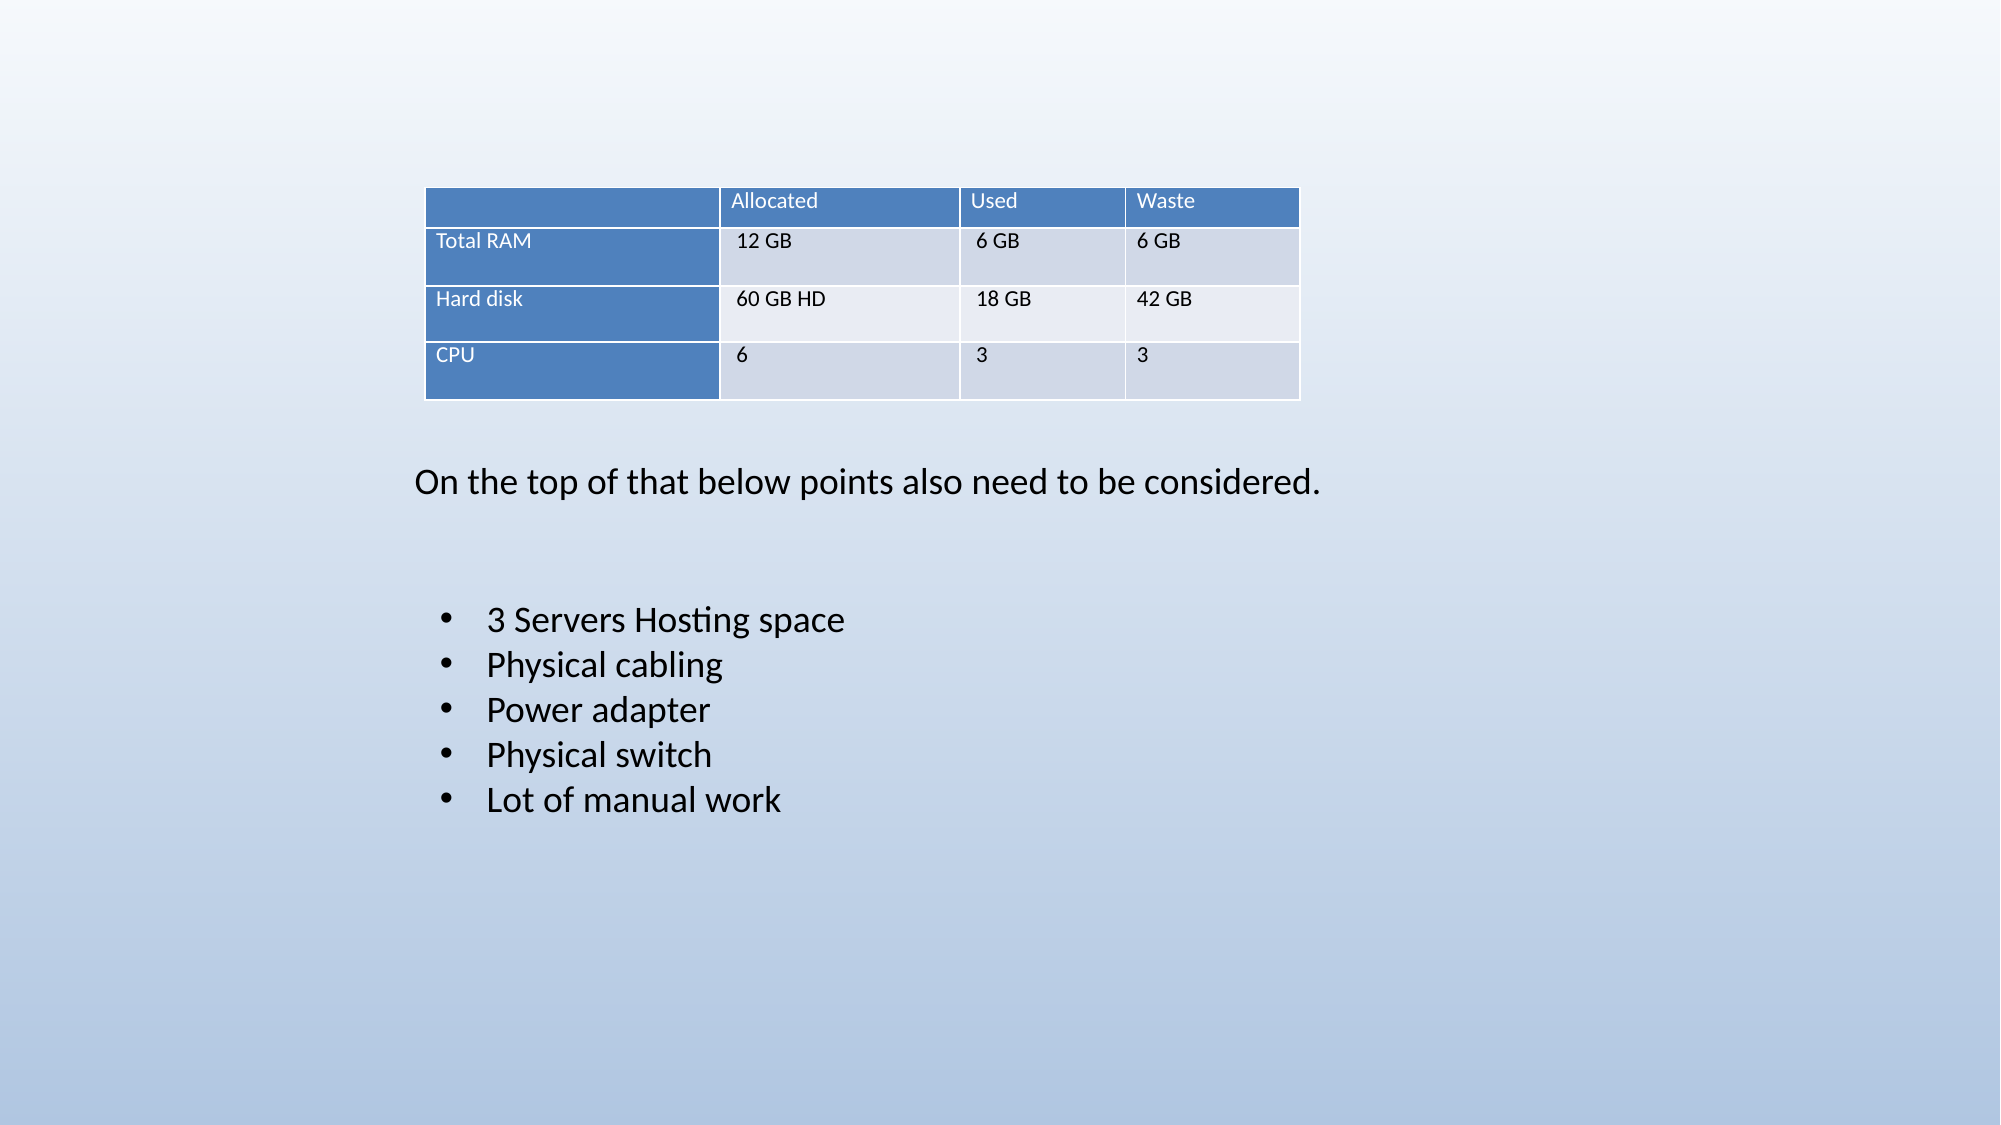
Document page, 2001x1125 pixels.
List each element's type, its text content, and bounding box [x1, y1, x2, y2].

table_header [426, 188, 719, 227]
table_cell 18 GB [961, 287, 1125, 341]
text_box On the top of that below points also need to be considered. [399, 449, 1375, 510]
table_cell Hard disk [426, 287, 719, 341]
text_box 3 Servers Hosting space Physical cabling Power adapter Physical switch Lot of manual work [425, 587, 1375, 828]
table_cell 42 GB [1126, 287, 1299, 341]
table_cell CPU [426, 343, 719, 399]
table_cell 60 GB HD [721, 287, 959, 341]
table_header Allocated [721, 188, 959, 227]
table_cell 6 GB [1126, 229, 1299, 285]
table_cell 6 [721, 343, 959, 399]
table_header Waste [1126, 188, 1299, 227]
table_cell 3 [1126, 343, 1299, 399]
table_cell 6 GB [961, 229, 1125, 285]
table_cell Total RAM [426, 229, 719, 285]
table_cell 3 [961, 343, 1125, 399]
table_cell 12 GB [721, 229, 959, 285]
table_header Used [961, 188, 1125, 227]
